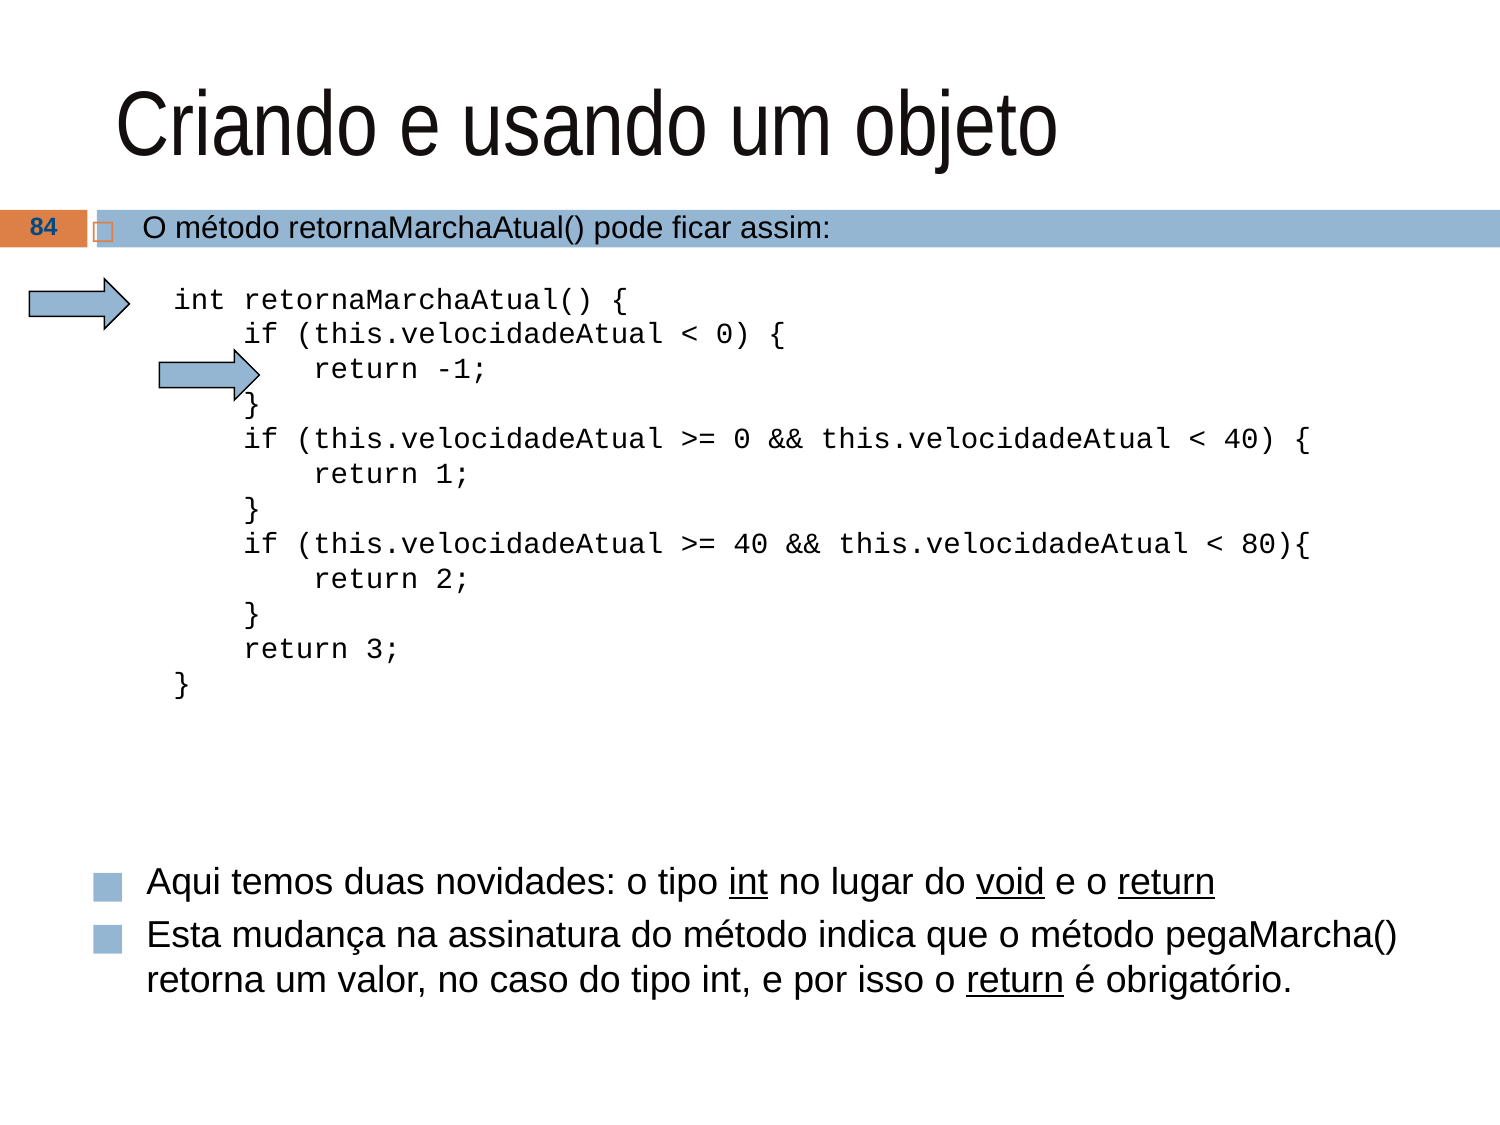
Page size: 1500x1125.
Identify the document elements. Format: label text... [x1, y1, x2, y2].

text_box int retornaMarchaAtual() { if (this.velocidadeAtual < 0) { return -1; } if (this.velocidadeAtual >= 0 && this.velocidadeAtual < 40) { return 1; } if (this.velocidadeAtual >= 40 && this.velocidadeAtual < 80){ return 2; } return 3; } [88, 237, 1436, 707]
list O método retornaMarchaAtual() pode ficar assim: [75, 200, 1425, 291]
text_box [159, 350, 260, 401]
title Criando e usando um objeto [100, 37, 1438, 200]
text_box [29, 278, 130, 329]
text_box Aqui temos duas novidades: o tipo int no lugar do void e o return Esta mudança na assinatura do método indica que o método pegaMarcha() retorna um valor, no caso do tipo int, e por isso o return é obrigatório. [74, 849, 1425, 950]
text_box ‹#› [0, 208, 75, 249]
